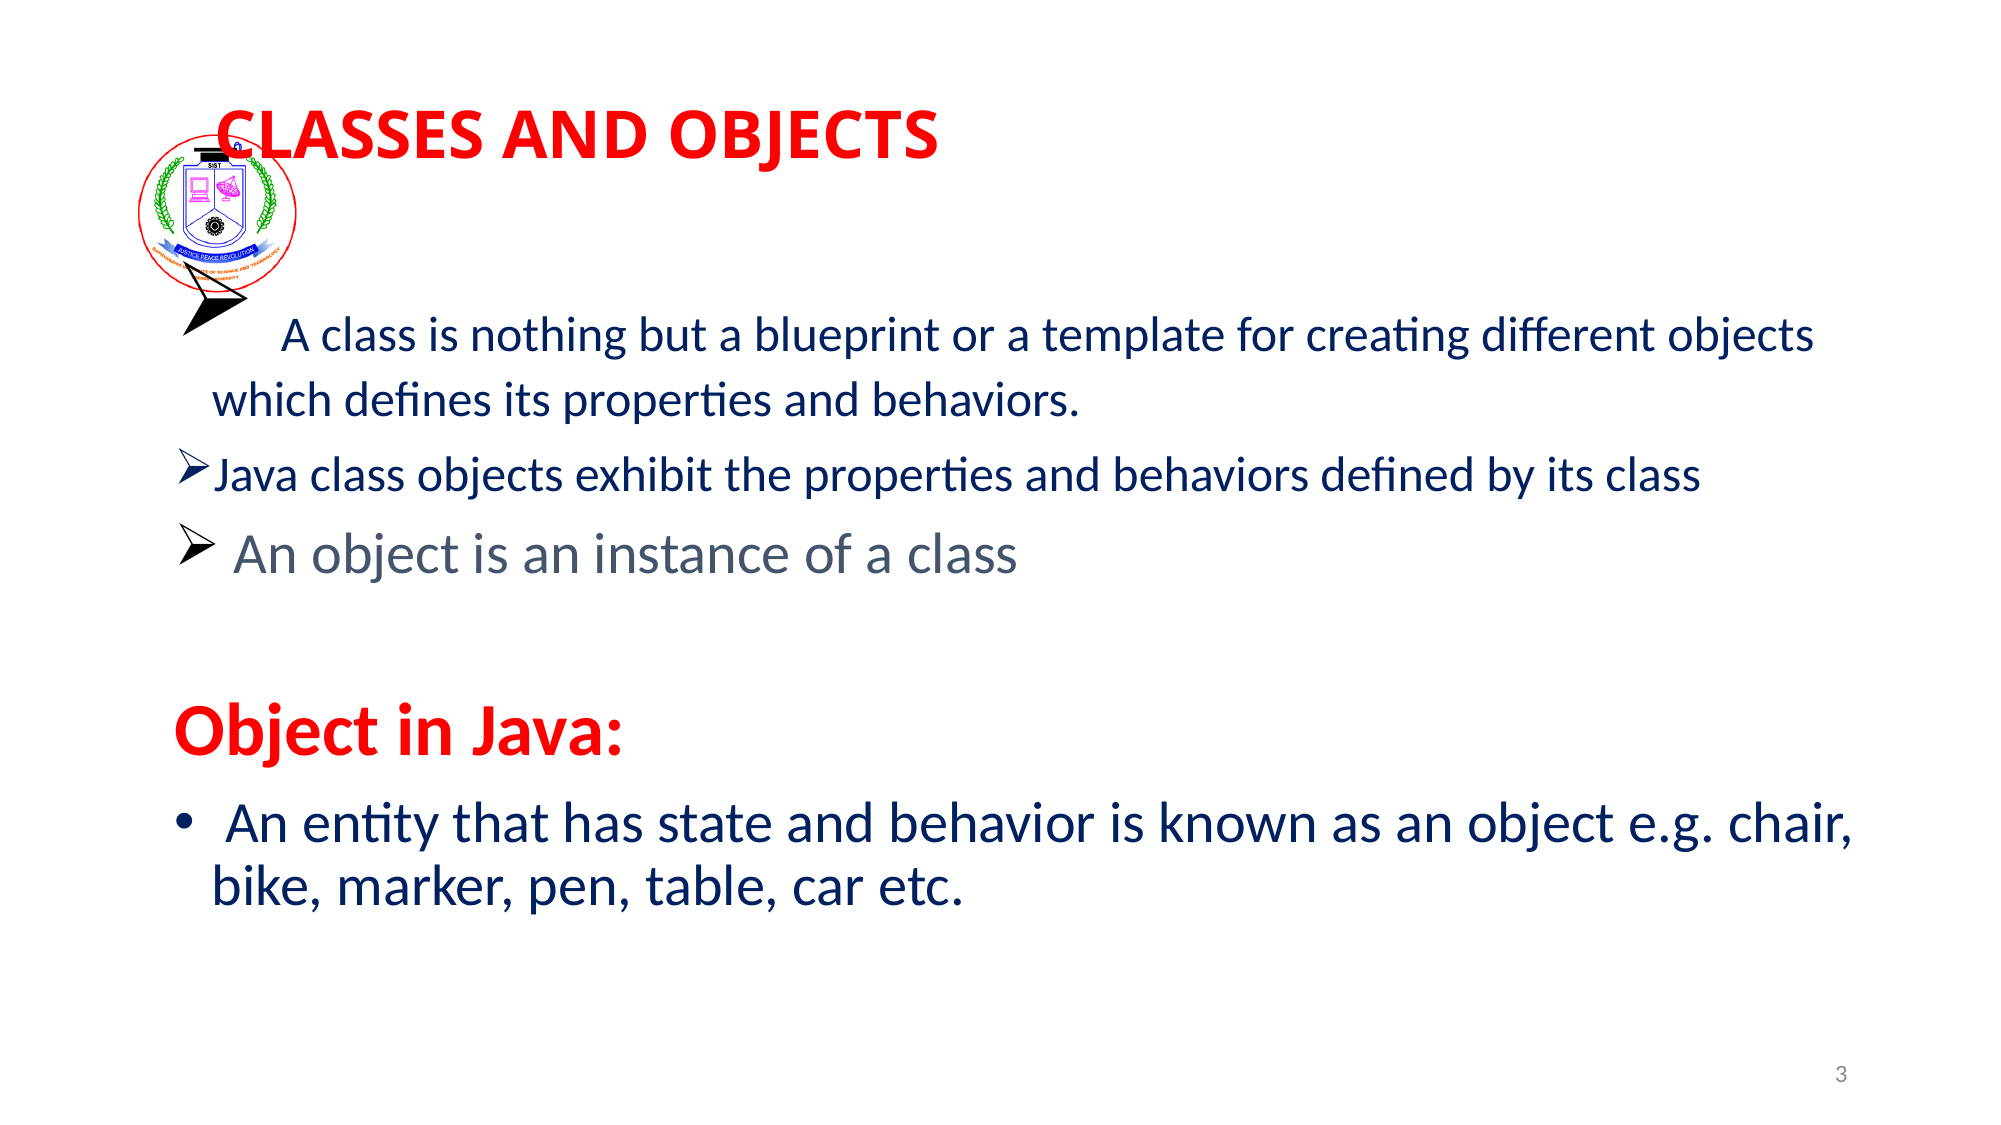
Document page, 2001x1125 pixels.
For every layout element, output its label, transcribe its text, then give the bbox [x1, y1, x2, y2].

slide_number 3 [1412, 1042, 1863, 1103]
title CLASSES AND OBJECTS [91, 22, 1863, 182]
list A class is nothing but a blueprint or a template for creating different objects which defines its properties and behaviors. Java class objects exhibit the properties and behaviors defined by its class An object is an instance of a class Object in Java: An entity that has state and behavior is known as an object e.g. chair, bike, marker, pen, table, car etc. [159, 253, 1930, 1108]
picture [124, 182, 312, 298]
